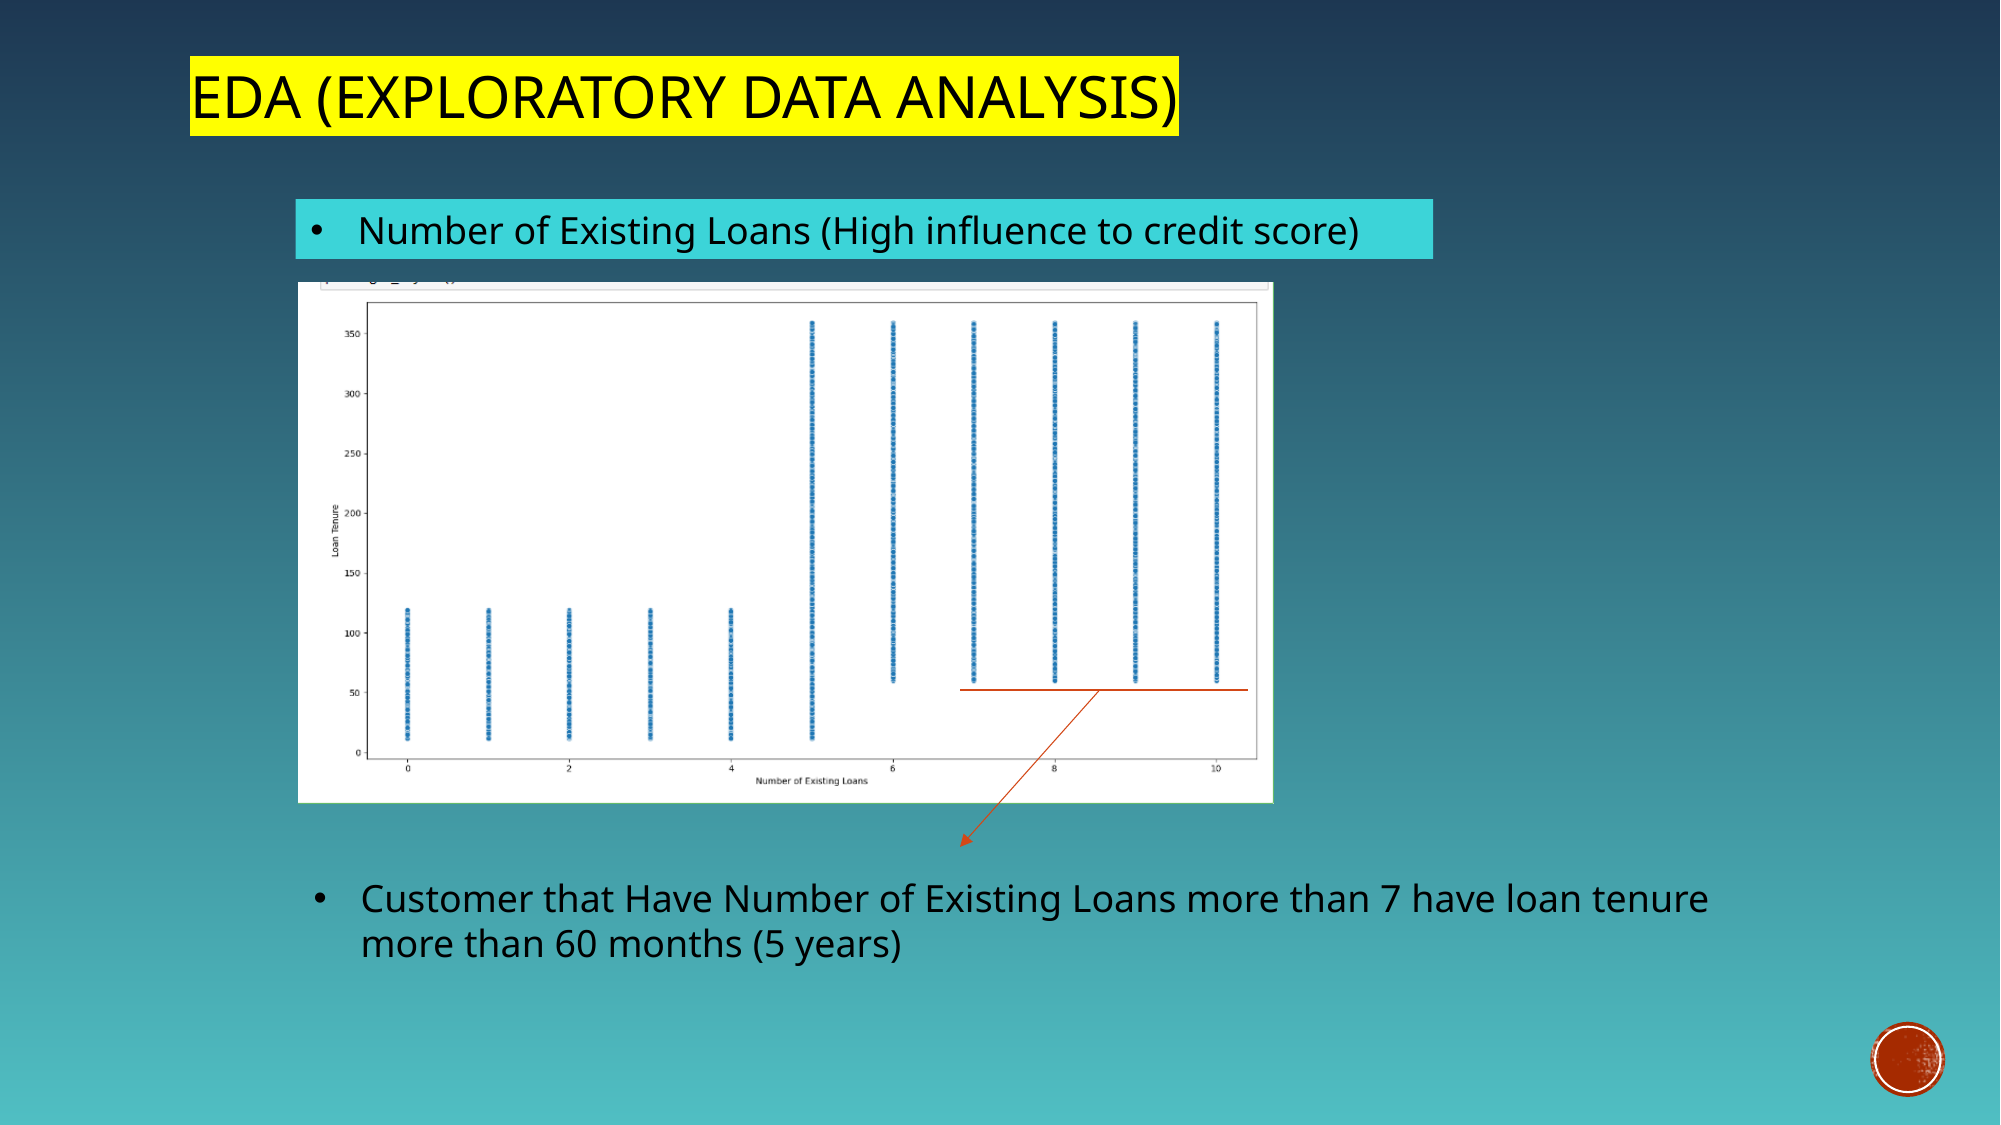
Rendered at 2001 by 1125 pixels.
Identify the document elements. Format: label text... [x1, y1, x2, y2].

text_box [962, 693, 1098, 845]
picture [298, 282, 1274, 804]
text_box Number of Existing Loans (High influence to credit score) [295, 199, 1434, 259]
text_box Customer that Have Number of Existing Loans more than 7 have loan tenure more than 60 months (5 years) [298, 867, 1770, 973]
title EDA (EXPLORATORY DATA ANALYSIS) [175, 79, 1588, 120]
